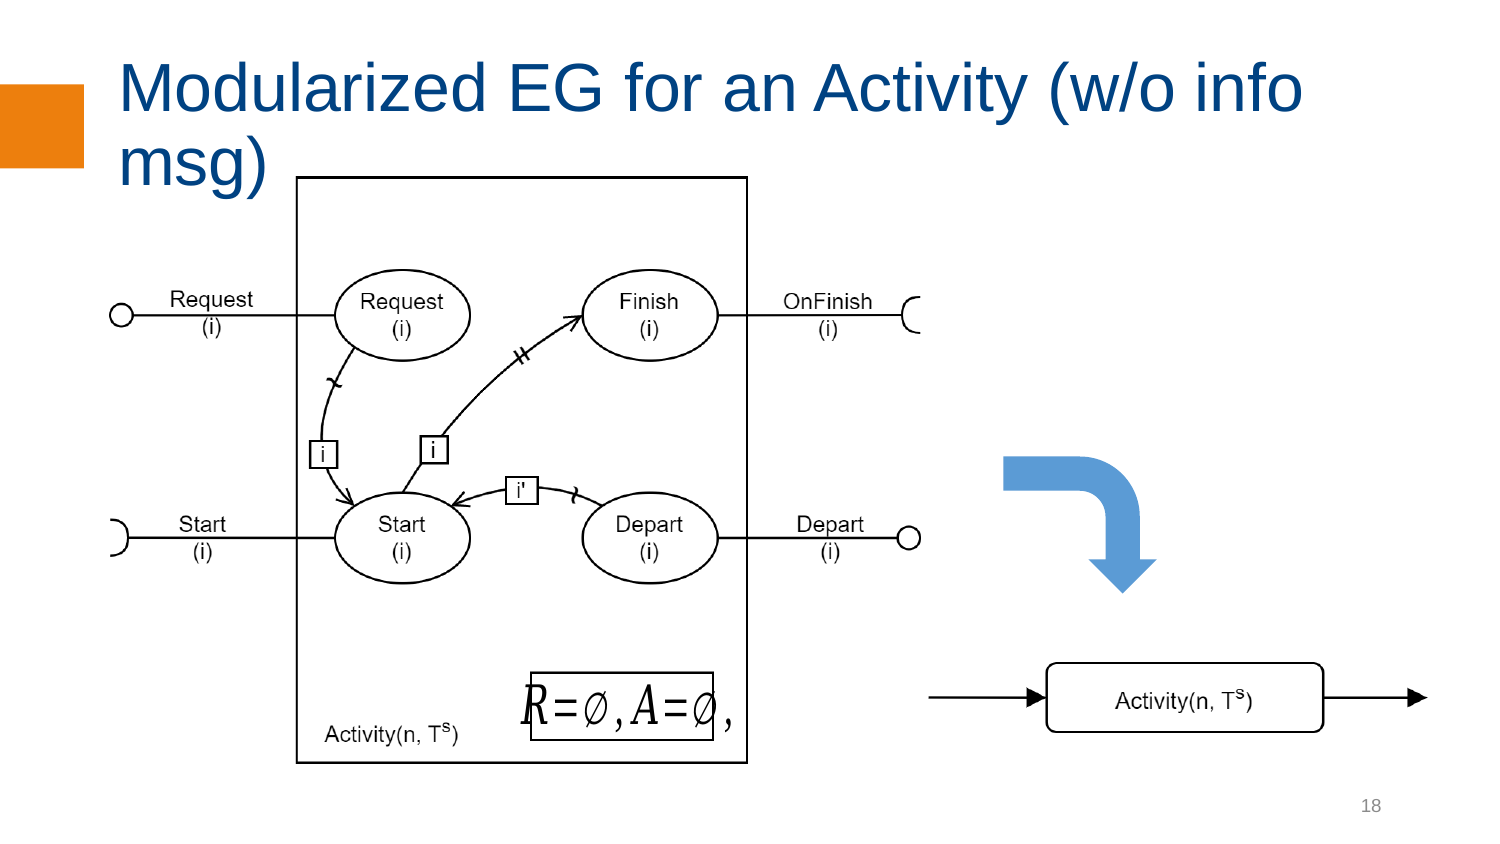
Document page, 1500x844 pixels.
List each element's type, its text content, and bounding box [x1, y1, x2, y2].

text_box [1002, 455, 1160, 595]
slide_number 18 [1275, 782, 1397, 827]
title Modularized EG for an Activity (w/o info msg) [103, 44, 1397, 208]
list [93, 176, 945, 782]
picture [905, 637, 1448, 752]
